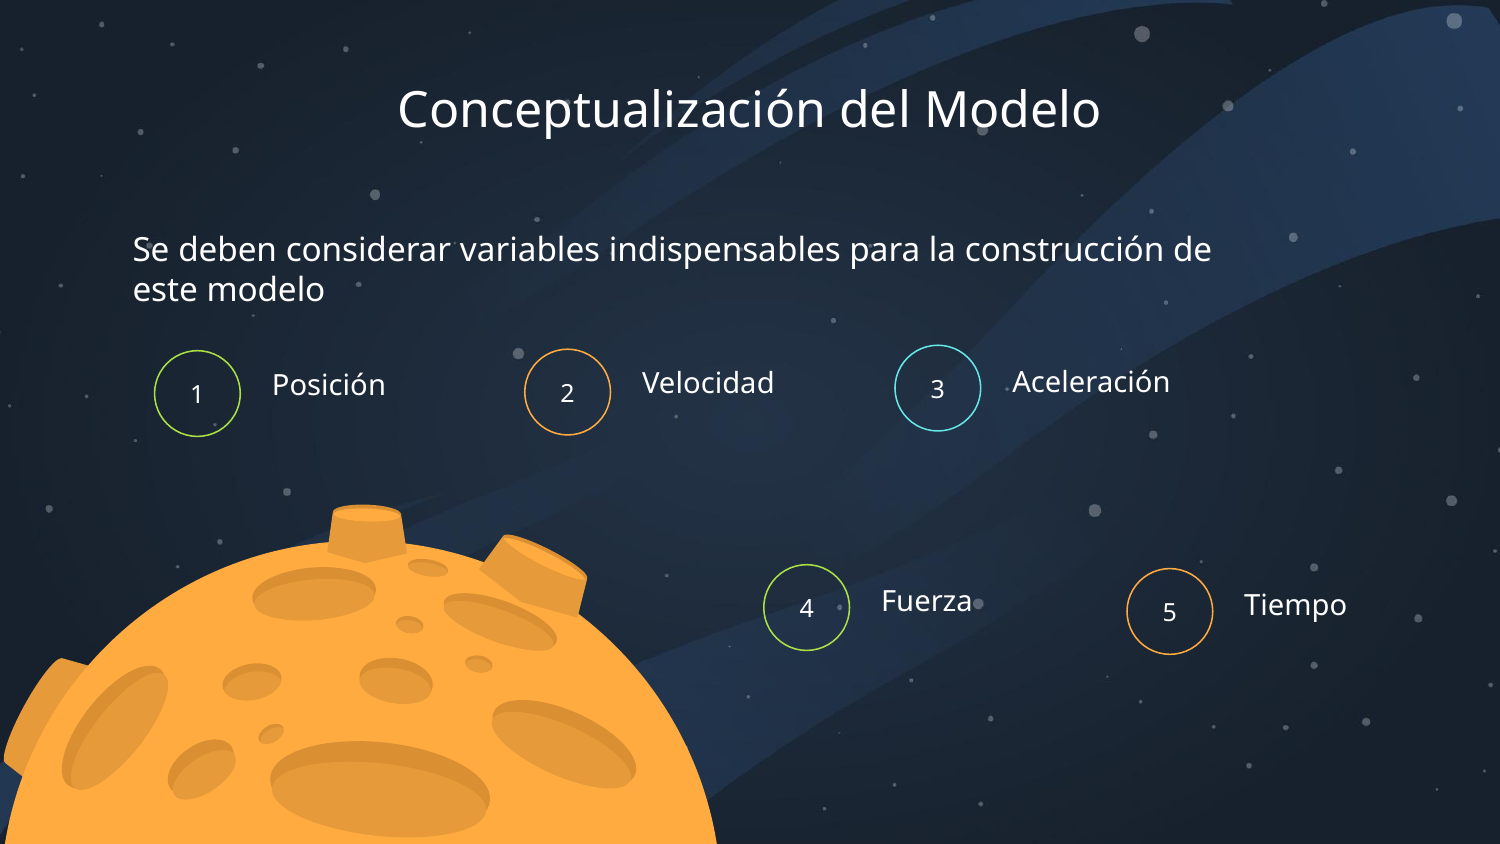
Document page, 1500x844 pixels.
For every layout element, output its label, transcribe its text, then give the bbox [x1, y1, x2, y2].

text_box Fuerza [865, 567, 1118, 656]
text_box 5 [1127, 568, 1213, 655]
title Conceptualización del Modelo [51, 62, 1449, 157]
text_box Tiempo [1229, 571, 1481, 660]
text_box 1 [154, 350, 241, 437]
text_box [0, 504, 722, 844]
picture [0, 0, 1500, 844]
text_box 2 [524, 349, 611, 435]
text_box Posición [256, 351, 509, 439]
text_box 3 [894, 345, 981, 431]
list Se deben considerar variables indispensables para la construcción de este modelo [117, 213, 1294, 355]
text_box Velocidad [626, 349, 879, 438]
text_box 4 [763, 564, 850, 651]
text_box Aceleración [997, 348, 1249, 436]
